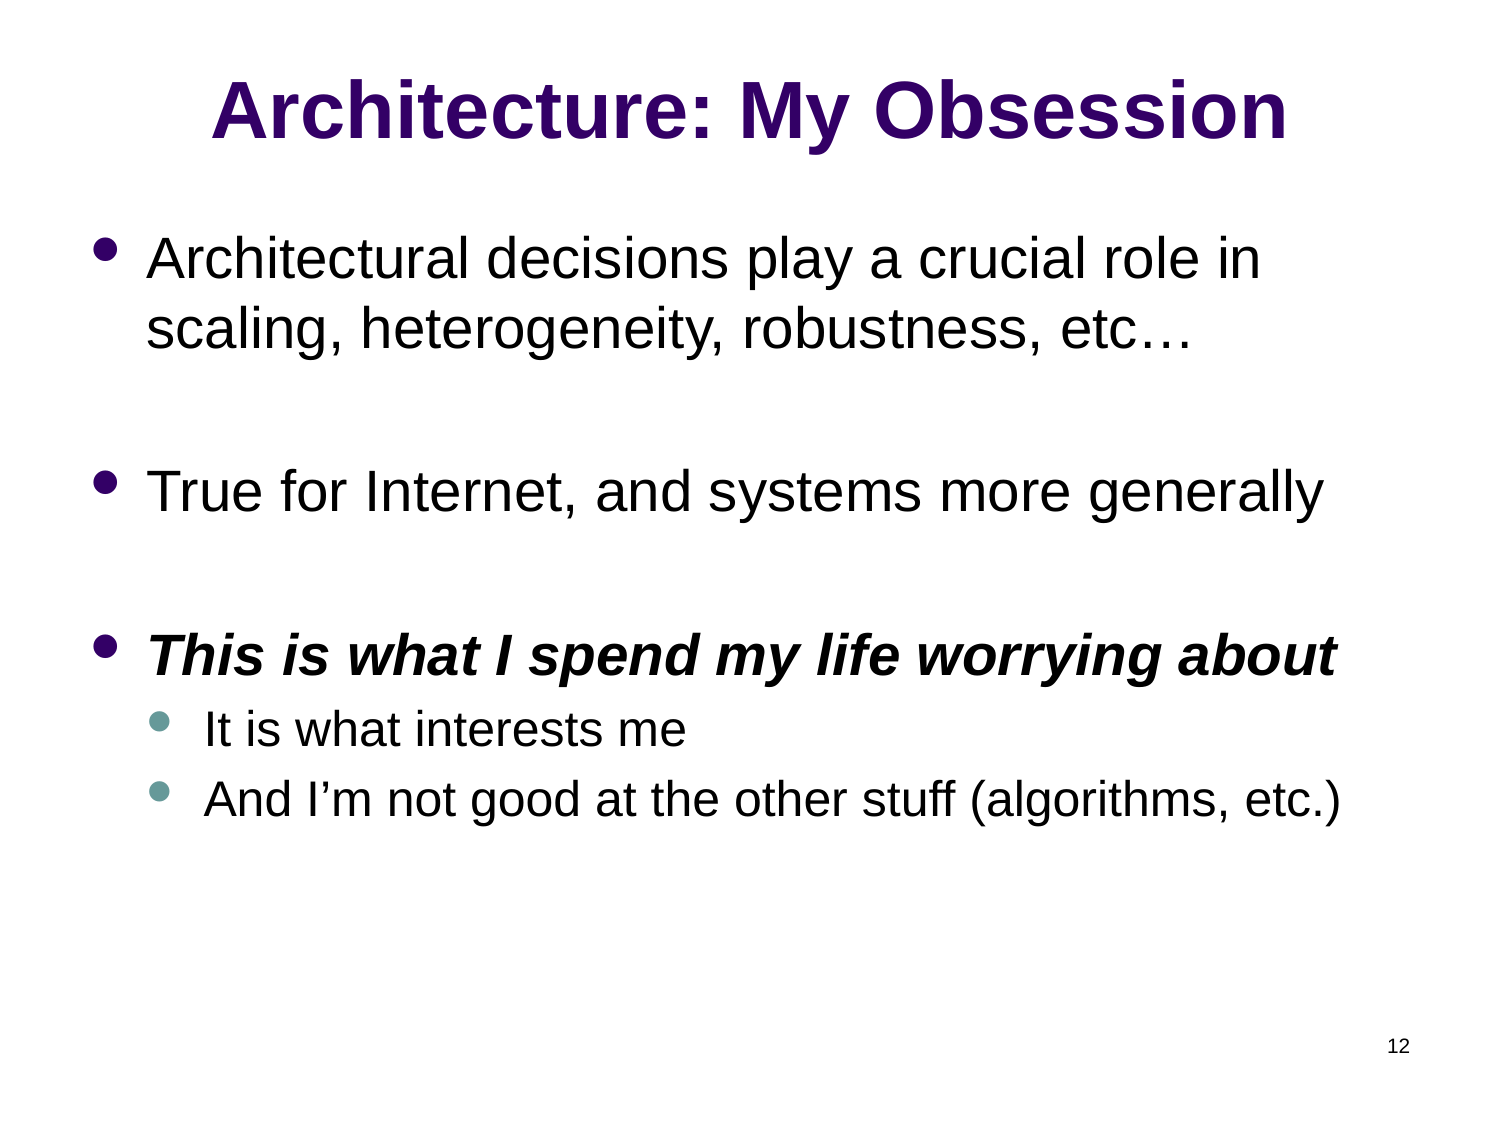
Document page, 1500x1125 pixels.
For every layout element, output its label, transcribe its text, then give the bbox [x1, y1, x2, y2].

title Architecture: My Obsession [0, 20, 1500, 163]
slide_number 12 [1074, 1024, 1426, 1101]
list Architectural decisions play a crucial role in scaling, heterogeneity, robustness, etc… True for Internet, and systems more generally This is what I spend my life worrying about It is what interests me And I’m not good at the other stuff (algorithms, etc.) [75, 212, 1425, 1006]
